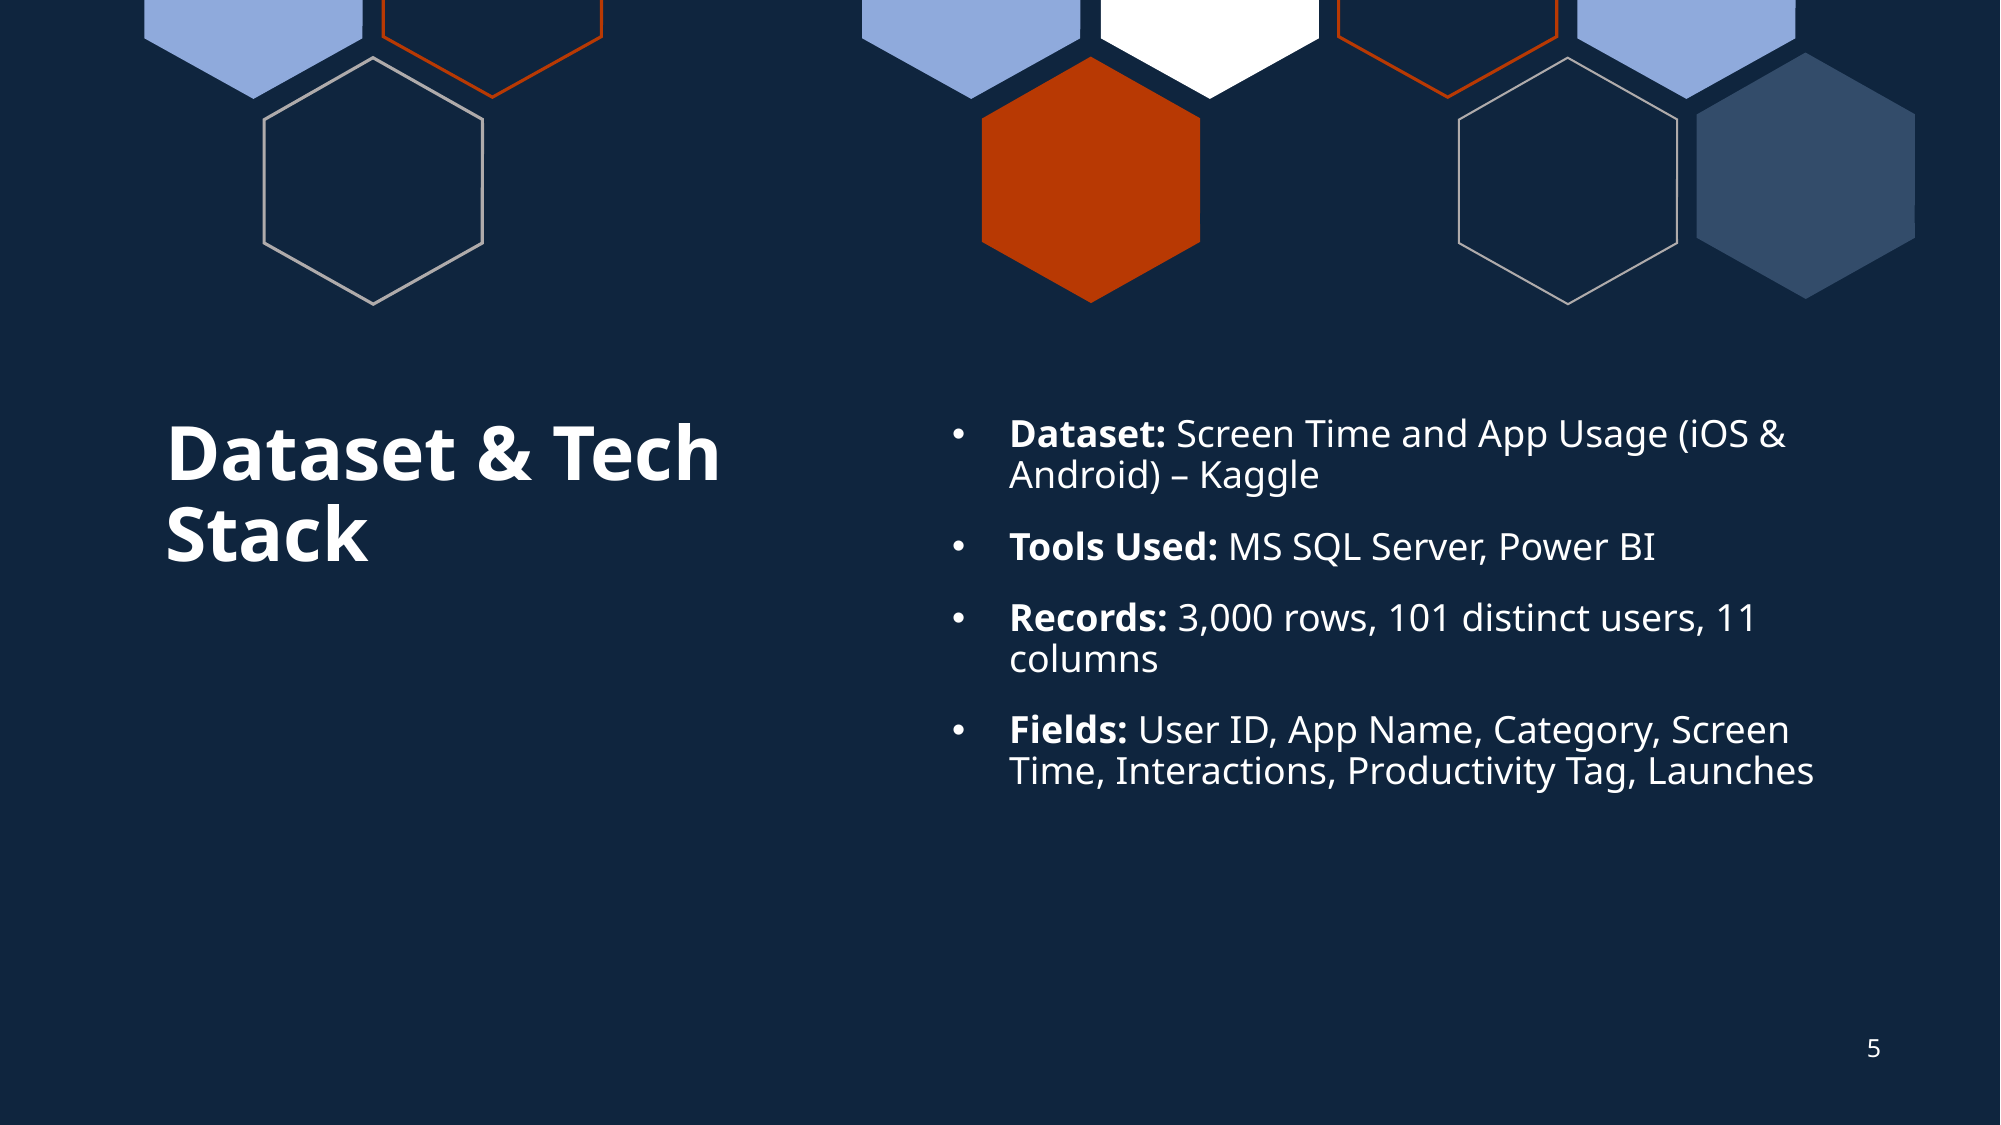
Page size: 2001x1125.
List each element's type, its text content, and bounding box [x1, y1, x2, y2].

title Dataset & Tech Stack [150, 408, 900, 963]
list Dataset: Screen Time and App Usage (iOS & Android) – Kaggle Tools Used: MS SQL Server, Power BI Records: 3,000 rows, 101 distinct users, 11 columns Fields: User ID, App Name, Category, Screen Time, Interactions, Productivity Tag, Launches [937, 408, 1845, 963]
slide_number 5 [1836, 1020, 1912, 1080]
